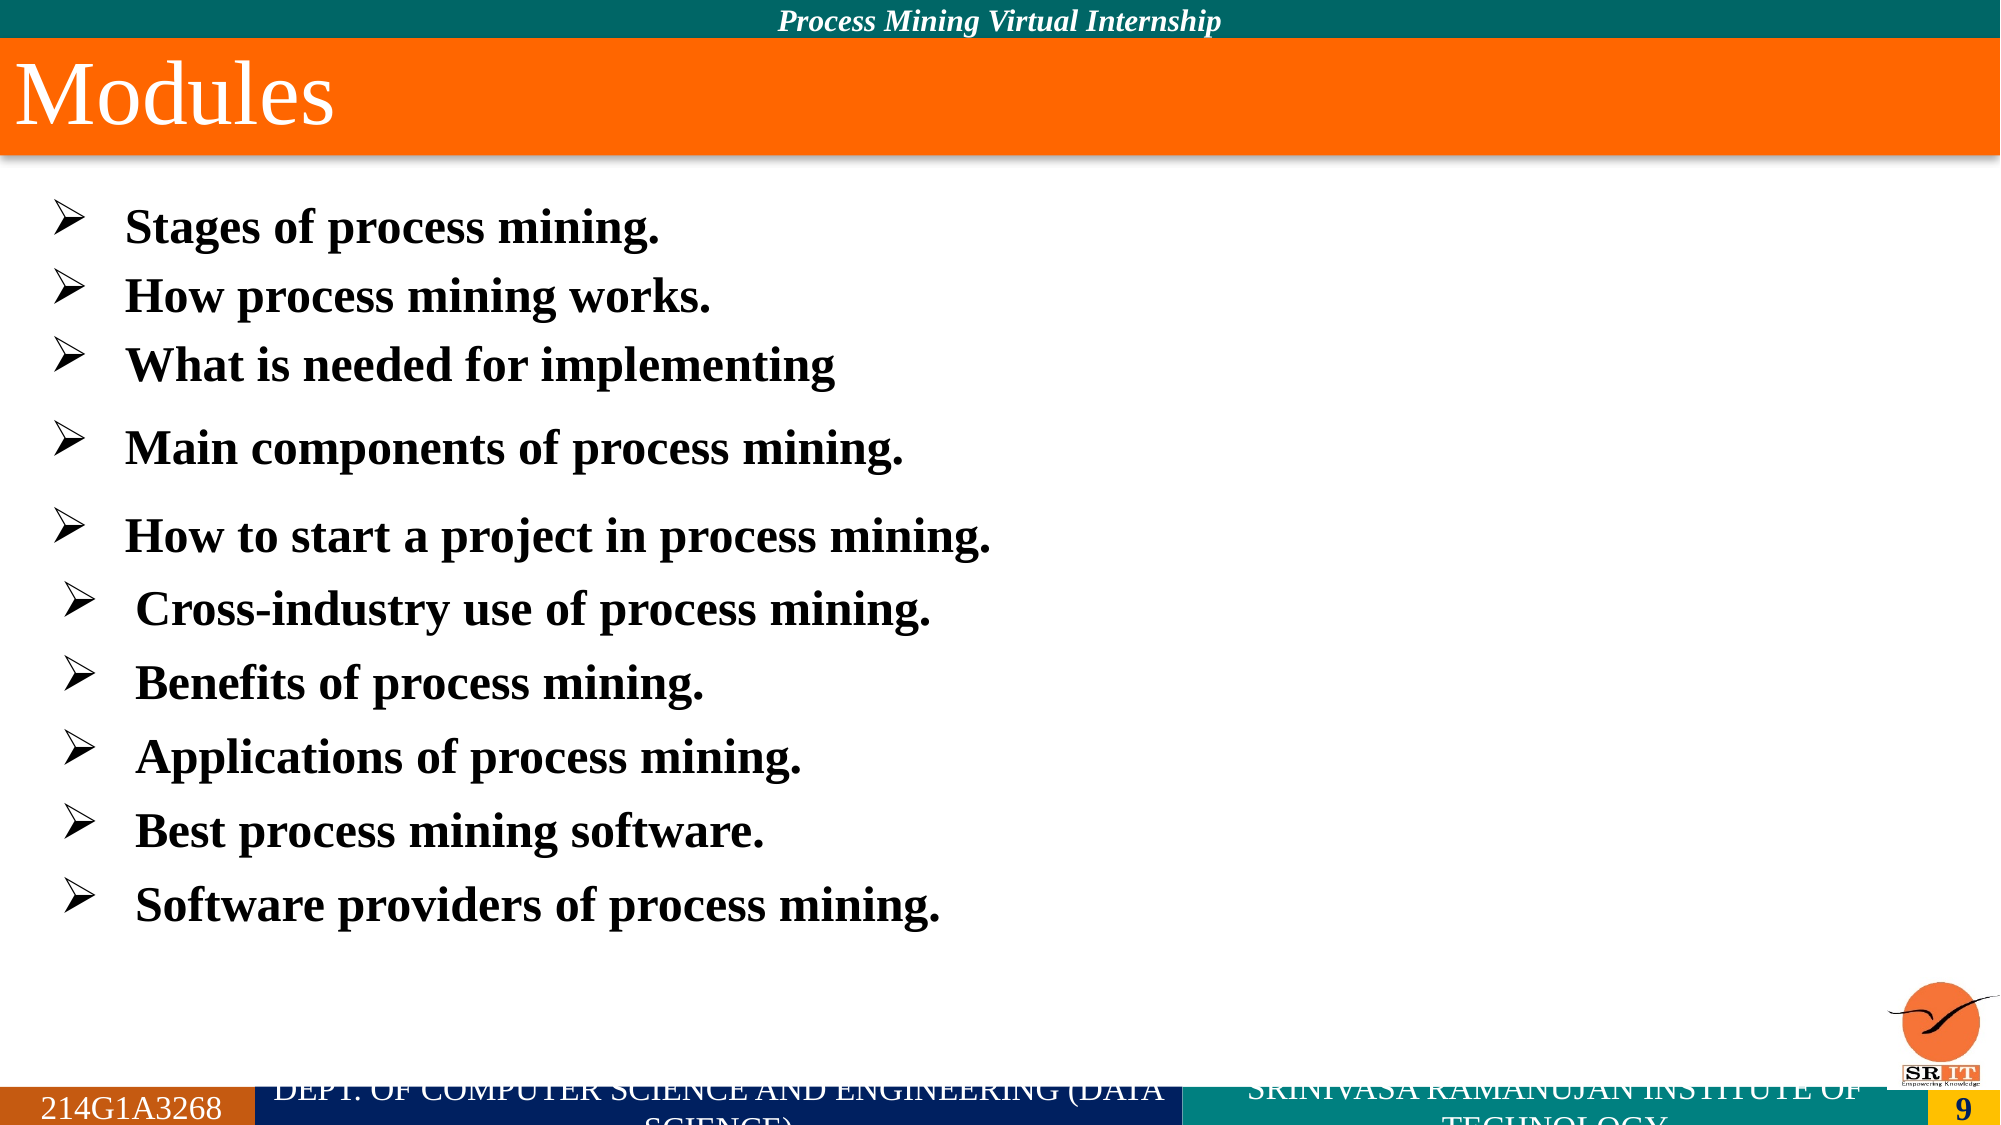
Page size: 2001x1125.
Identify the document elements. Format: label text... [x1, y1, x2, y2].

title Modules [0, 38, 2000, 156]
picture [1887, 977, 2000, 1090]
list Stages of process mining. How process mining works. What is needed for implementing Main components of process mining. How to start a project in process mining. Cross-industry use of process mining. Benefits of process mining. Applications of process mining. Best process mining software. Software providers of process mining. [32, 179, 1965, 1065]
